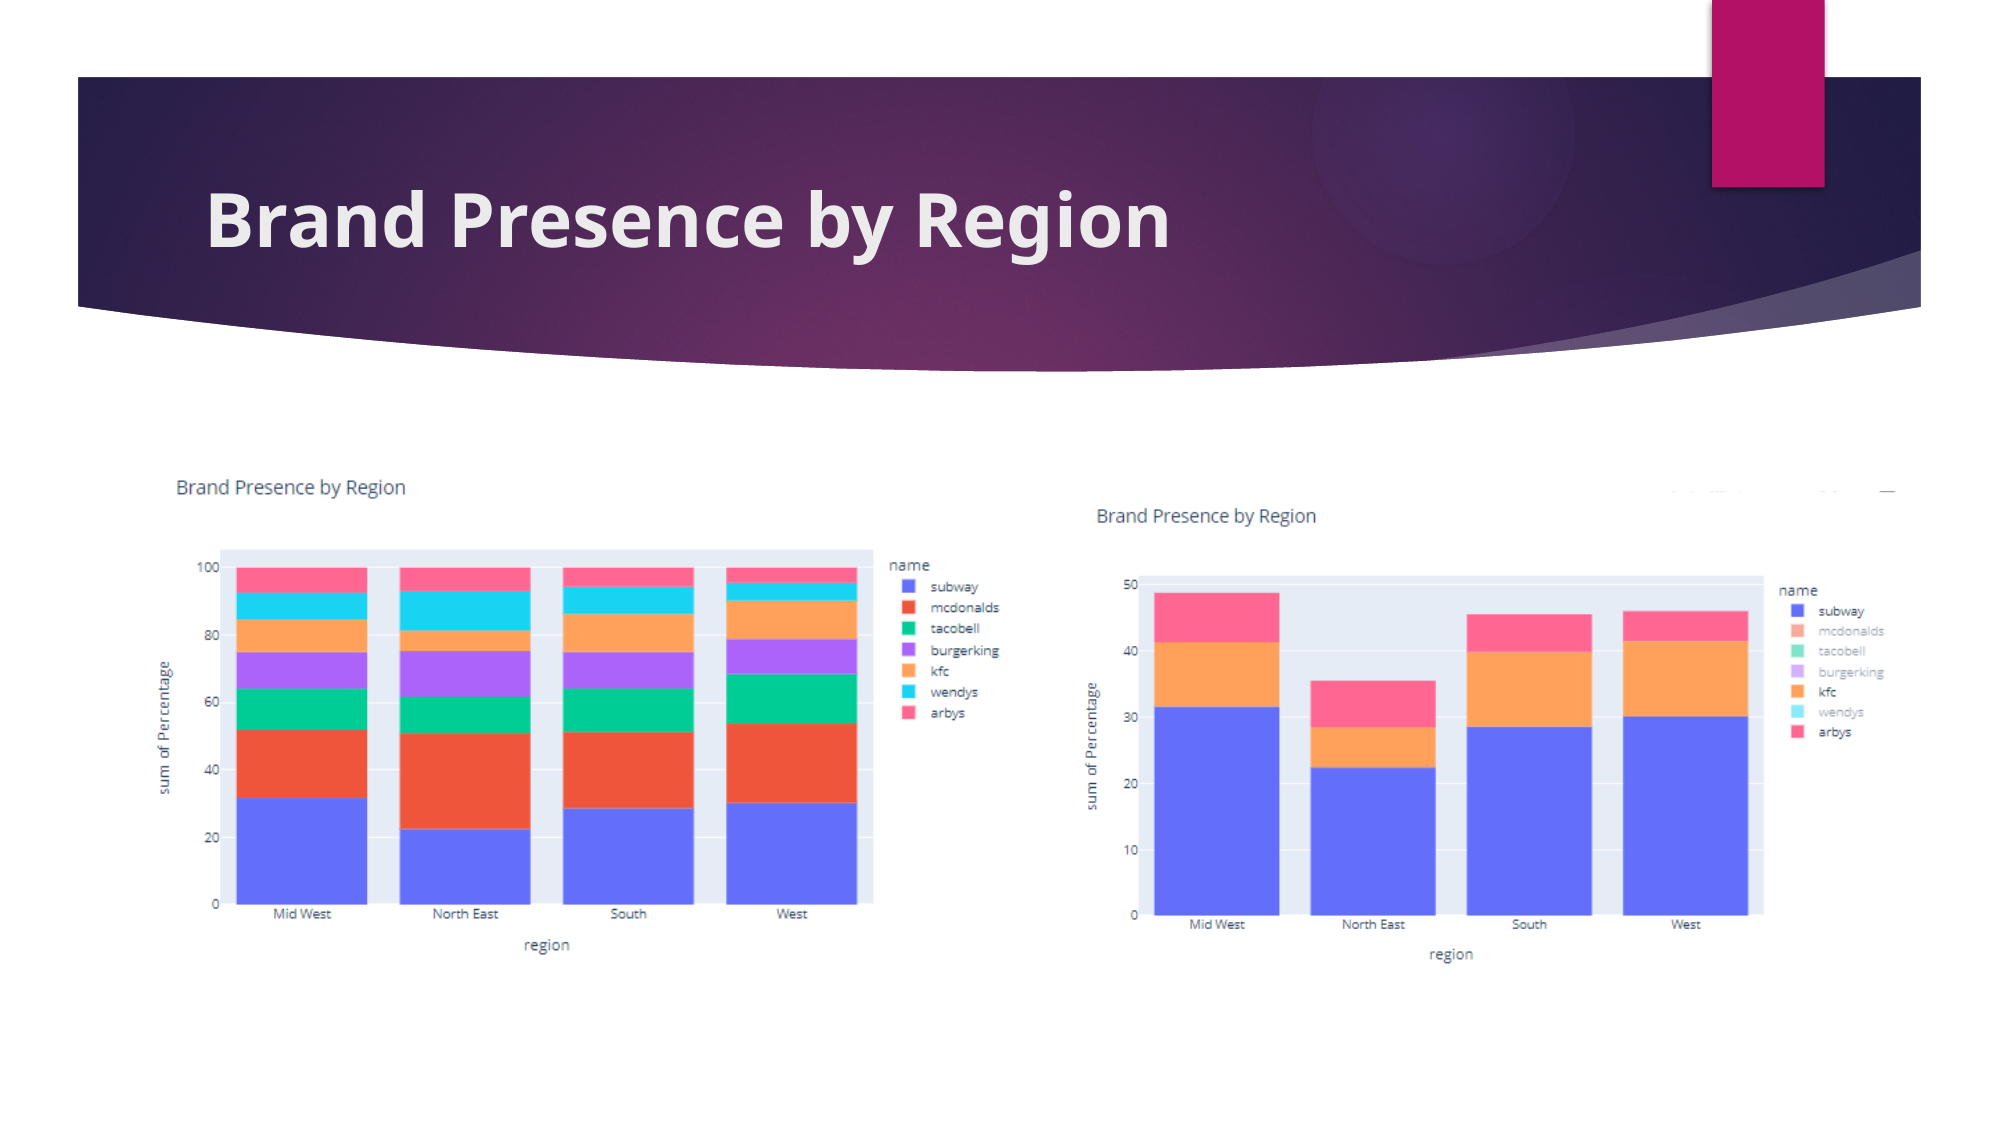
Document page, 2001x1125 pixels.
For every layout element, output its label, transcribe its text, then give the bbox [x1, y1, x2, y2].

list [121, 452, 1023, 1006]
picture [1054, 491, 1904, 1006]
title Brand Presence by Region [189, 159, 1627, 276]
